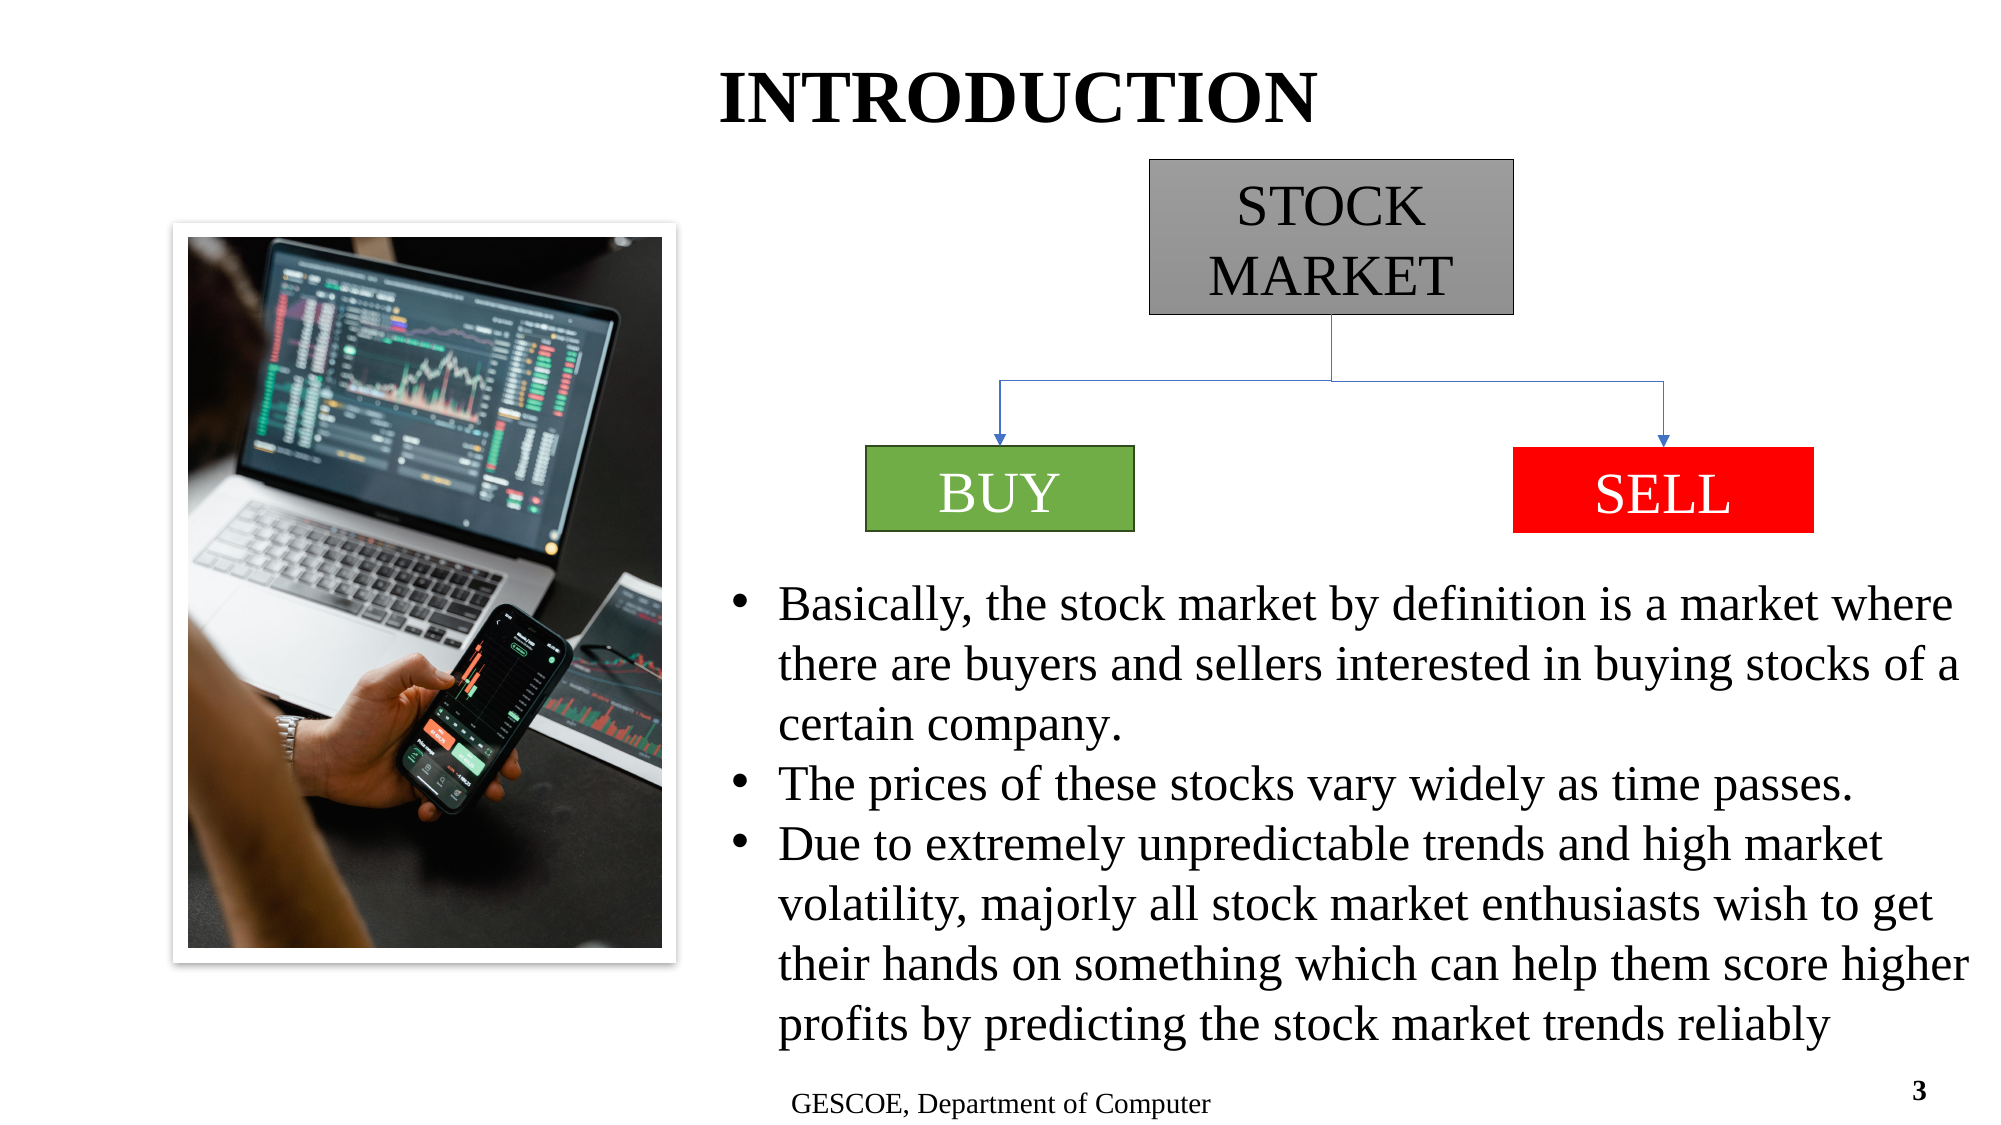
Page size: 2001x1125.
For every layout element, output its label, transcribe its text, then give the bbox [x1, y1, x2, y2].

text_box Basically, the stock market by definition is a market where there are buyers and sellers interested in buying stocks of a certain company. The prices of these stocks vary widely as time passes. Due to extremely unpredictable trends and high market volatility, majorly all stock market enthusiasts wish to get their hands on something which can help them score higher profits by predicting the stock market trends reliably [716, 562, 2000, 1058]
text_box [1100, 214, 1232, 547]
text_box BUY [865, 445, 1100, 532]
text_box 3 [1899, 1080, 1927, 1107]
text_box GESCOE, Department of Computer [771, 1093, 1229, 1120]
picture [187, 237, 662, 949]
text_box INTRODUCTION [607, 39, 1430, 145]
text_box SELL [1564, 447, 1814, 533]
text_box STOCK MARKET [1149, 159, 1514, 315]
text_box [1432, 214, 1564, 547]
